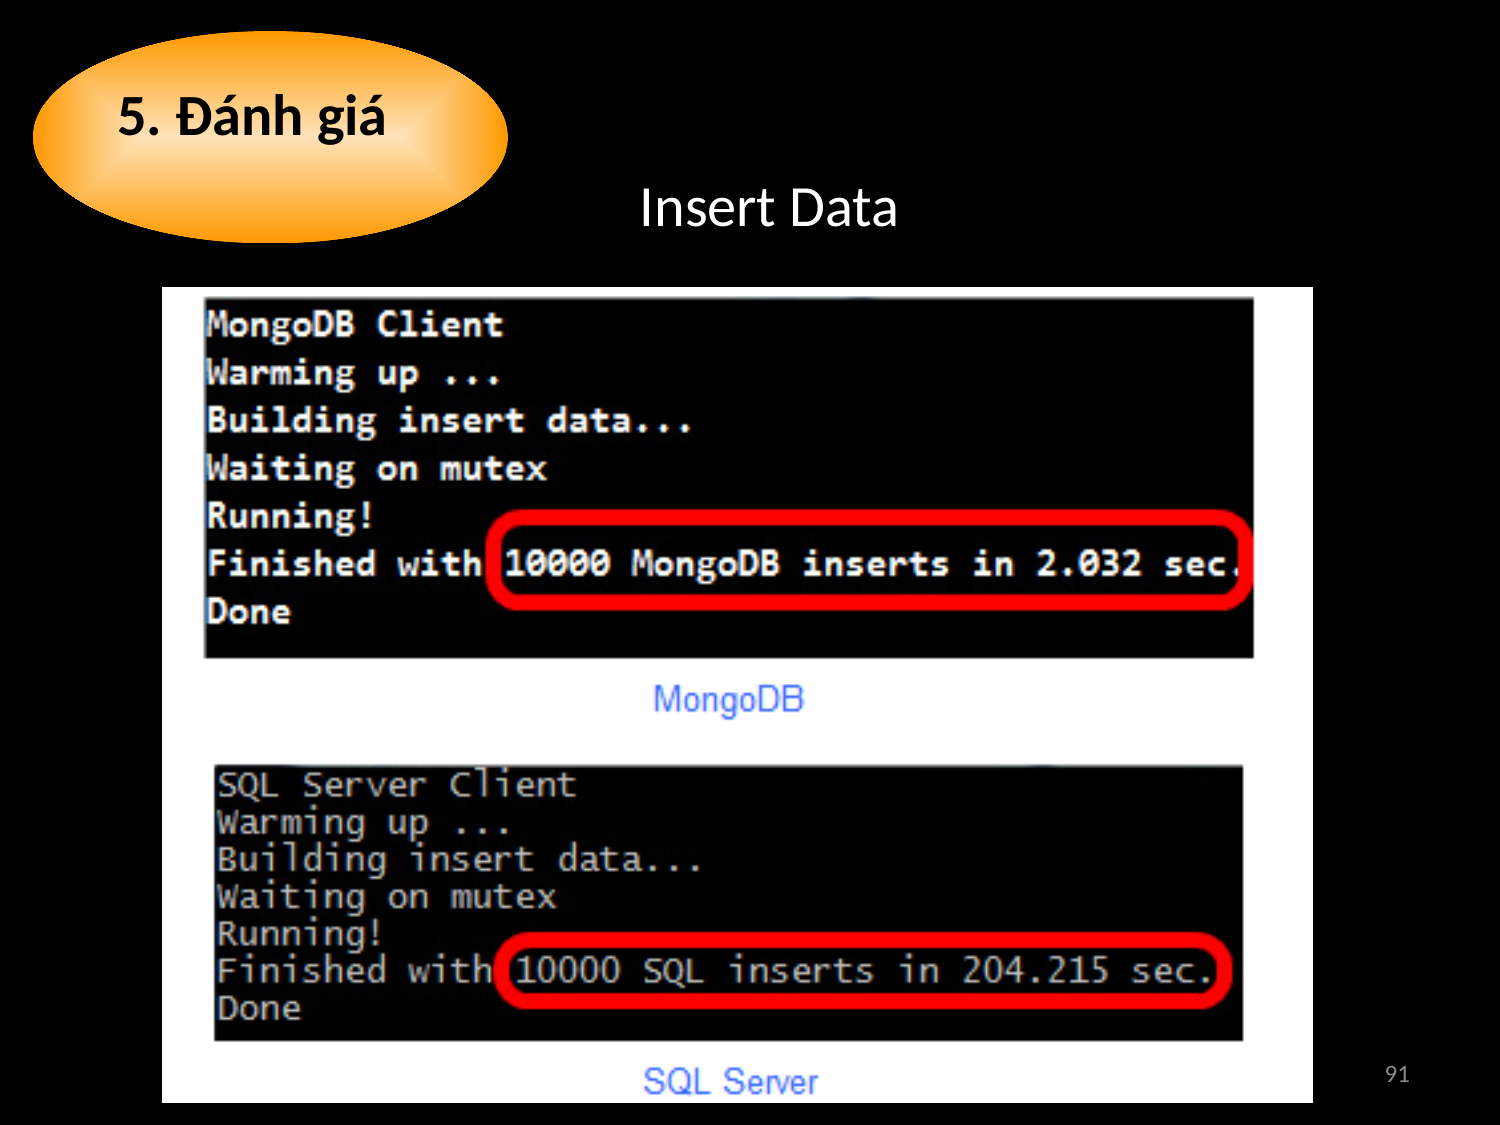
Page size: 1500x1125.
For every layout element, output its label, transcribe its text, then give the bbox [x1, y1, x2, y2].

picture [162, 287, 1313, 1104]
text_box Insert Data [624, 161, 1275, 246]
text_box 5. Đánh giá [32, 31, 508, 244]
slide_number 91 [1316, 1042, 1425, 1103]
